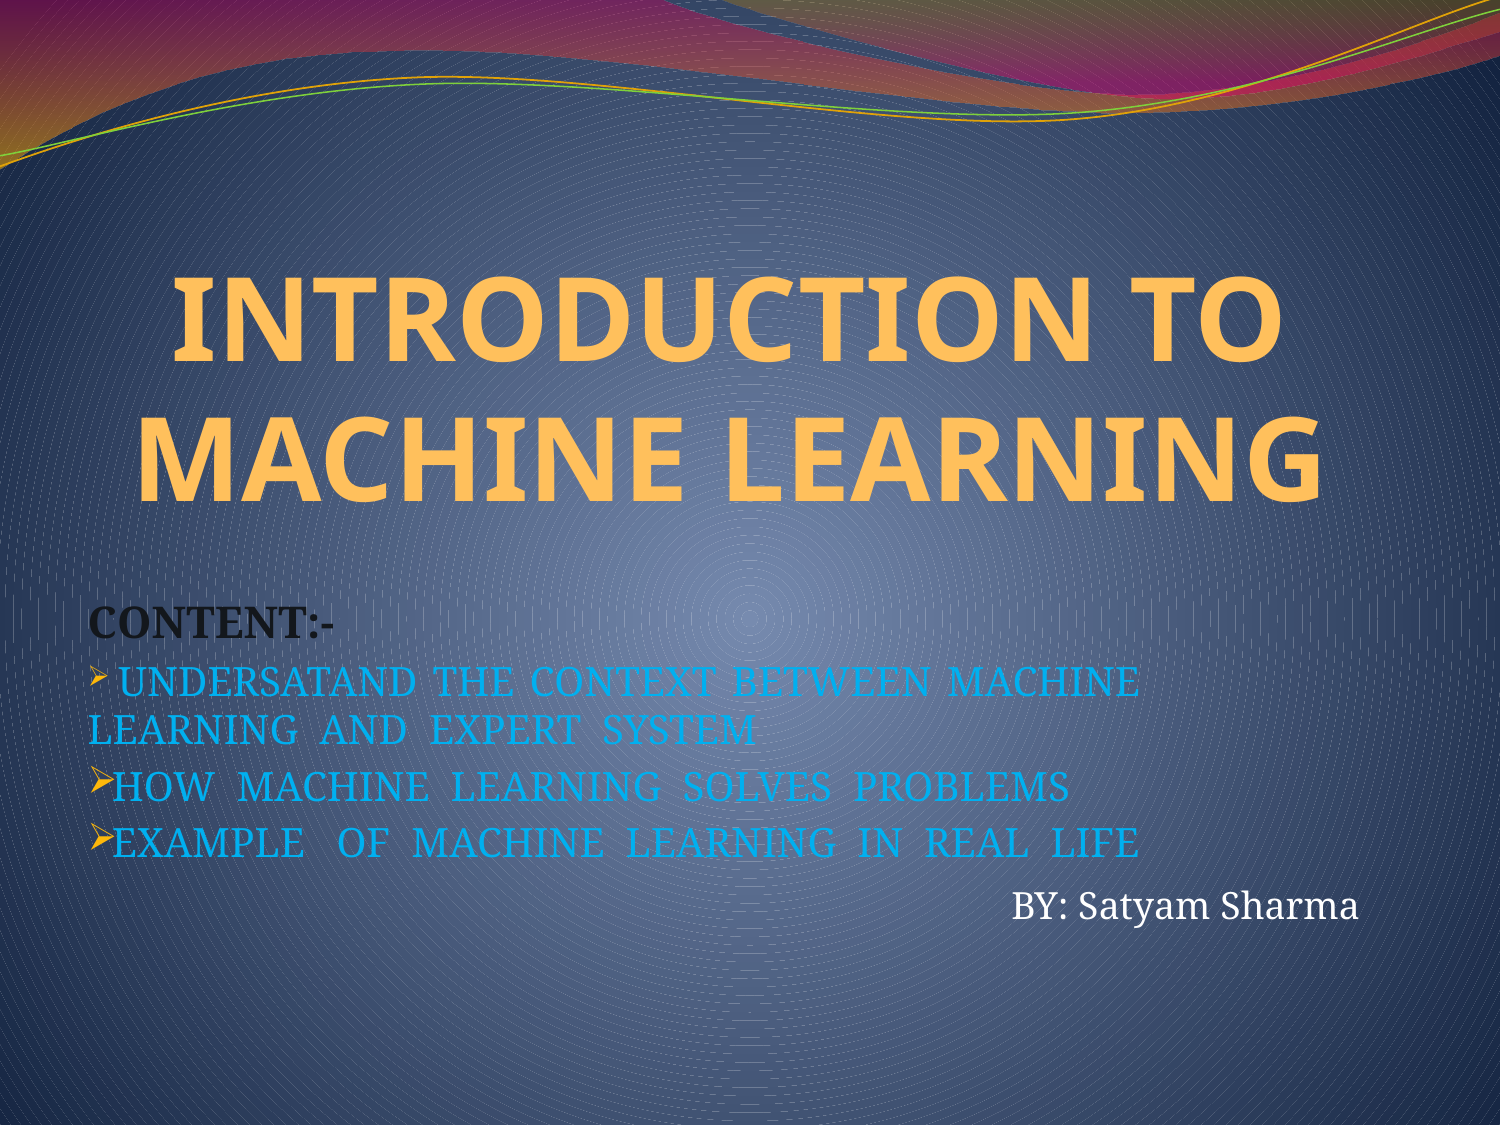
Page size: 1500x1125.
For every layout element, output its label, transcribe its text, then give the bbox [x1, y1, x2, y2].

subtitle CONTENT:- UNDERSATAND THE CONTEXT BETWEEN MACHINE LEARNING AND EXPERT SYSTEM HOW MACHINE LEARNING SOLVES PROBLEMS EXAMPLE OF MACHINE LEARNING IN REAL LIFE [87, 587, 1376, 875]
title INTRODUCTION TO MACHINE LEARNING [87, 224, 1376, 525]
text_box BY: Satyam Sharma [862, 874, 1375, 1025]
